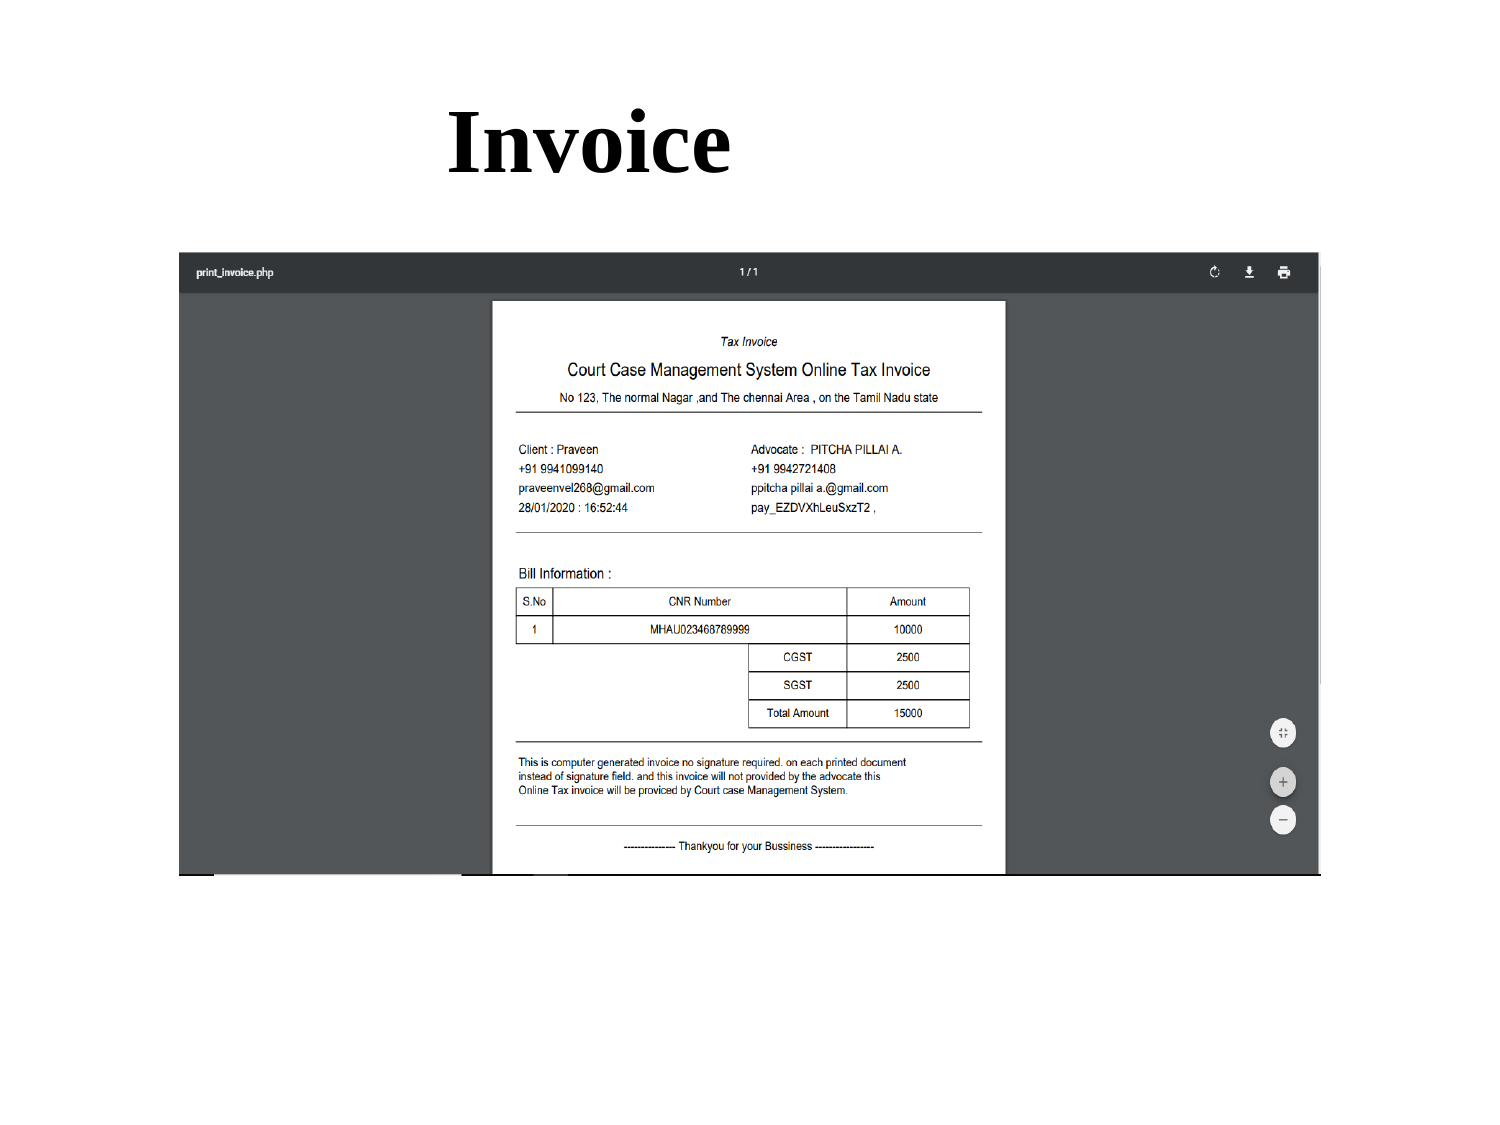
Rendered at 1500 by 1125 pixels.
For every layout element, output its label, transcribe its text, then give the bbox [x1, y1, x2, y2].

picture [178, 248, 1321, 877]
title Invoice [444, 78, 1056, 247]
